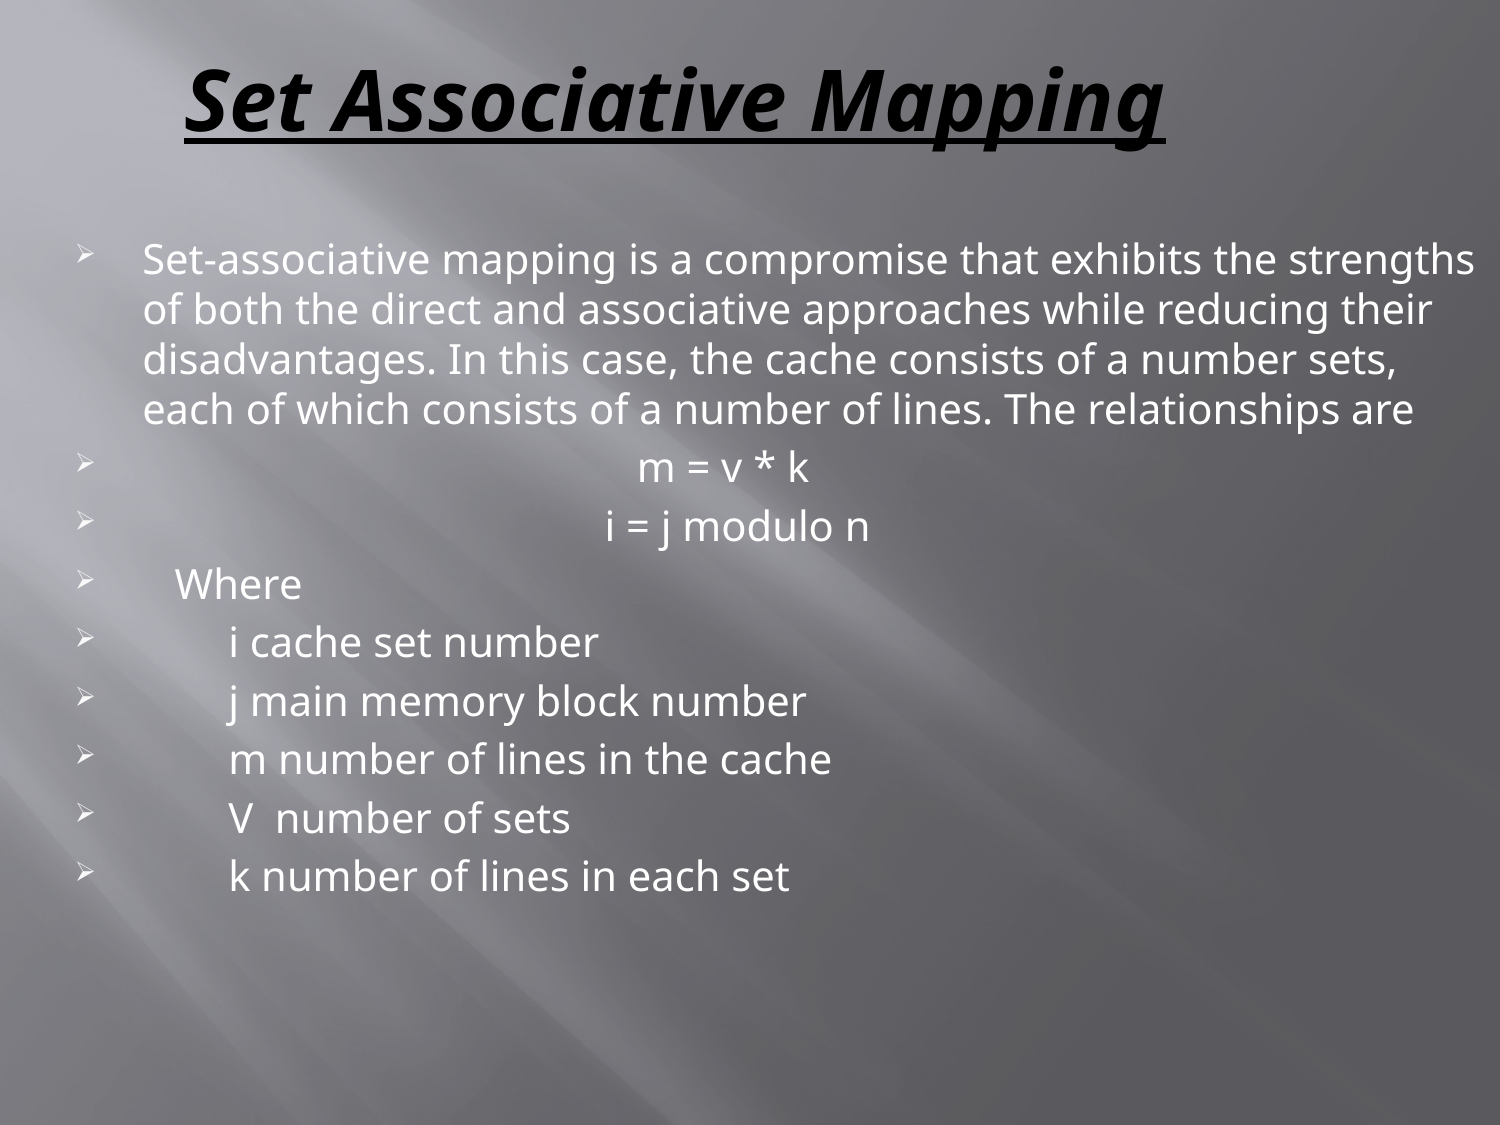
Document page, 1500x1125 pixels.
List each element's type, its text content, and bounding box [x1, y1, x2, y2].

title Set Associative Mapping [62, 24, 1288, 170]
subtitle Set-associative mapping is a compromise that exhibits the strengths of both the direct and associative approaches while reducing their disadvantages. In this case, the cache consists of a number sets, each of which consists of a number of lines. The relationships are m = v * k i = j modulo n Where i cache set number j main memory block number m number of lines in the cache V number of sets k number of lines in each set [37, 224, 1500, 1125]
